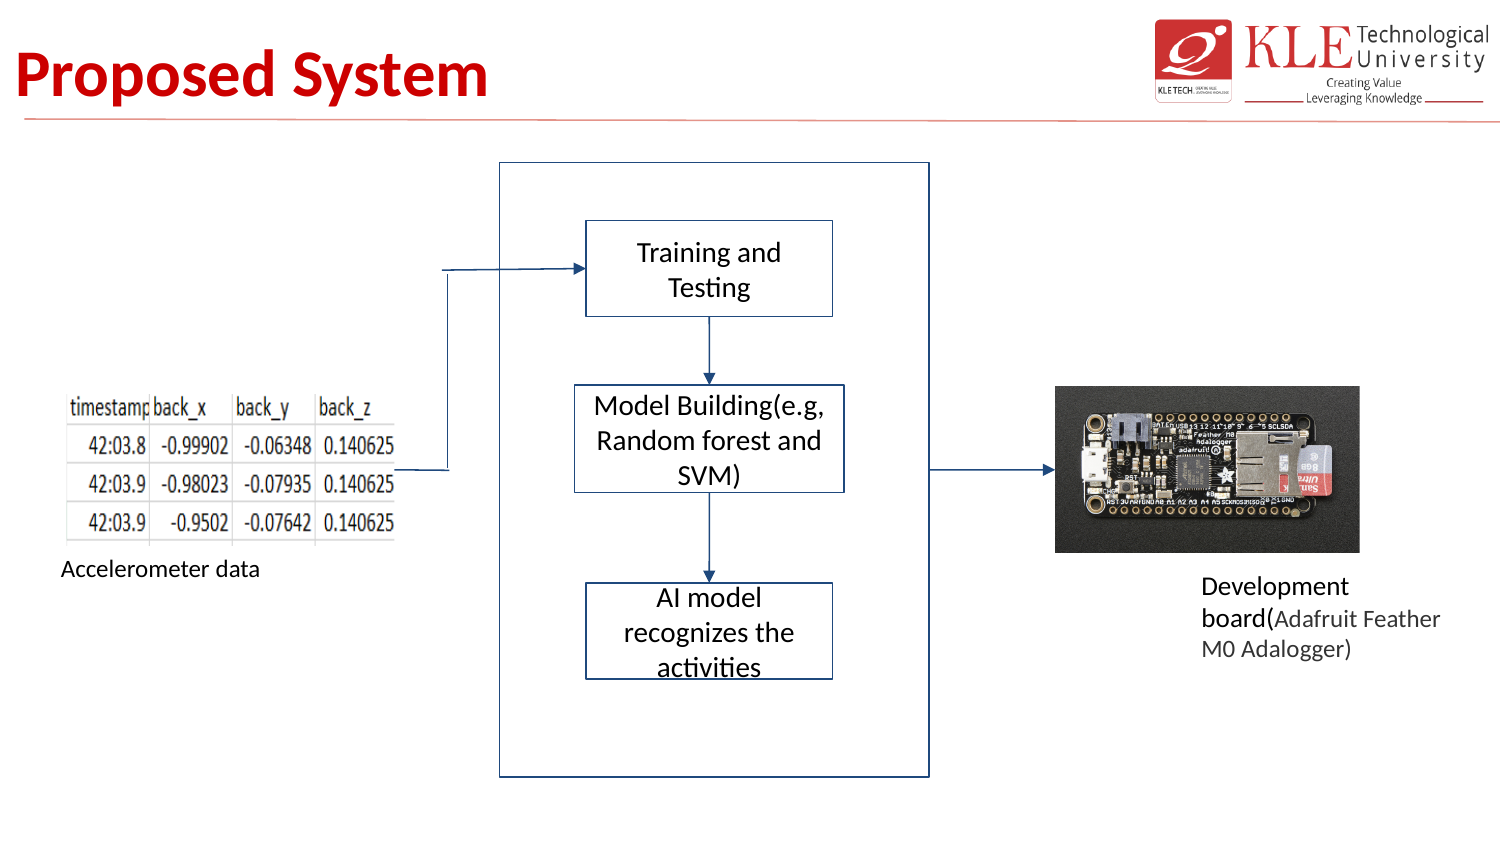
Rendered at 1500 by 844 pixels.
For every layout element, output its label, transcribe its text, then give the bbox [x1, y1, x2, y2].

text_box Proposed System [0, 0, 1350, 141]
text_box Development board(Adafruit Feather M0 Adalogger) [1186, 553, 1482, 678]
text_box Training and Testing [586, 220, 833, 317]
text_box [24, 14, 1500, 123]
text_box [499, 162, 929, 777]
picture [1054, 386, 1360, 554]
text_box Model Building(e.g, Random forest and SVM) [574, 385, 845, 493]
text_box AI model recognizes the activities [586, 582, 833, 680]
text_box Accelerometer data [45, 537, 282, 601]
picture [66, 393, 395, 546]
